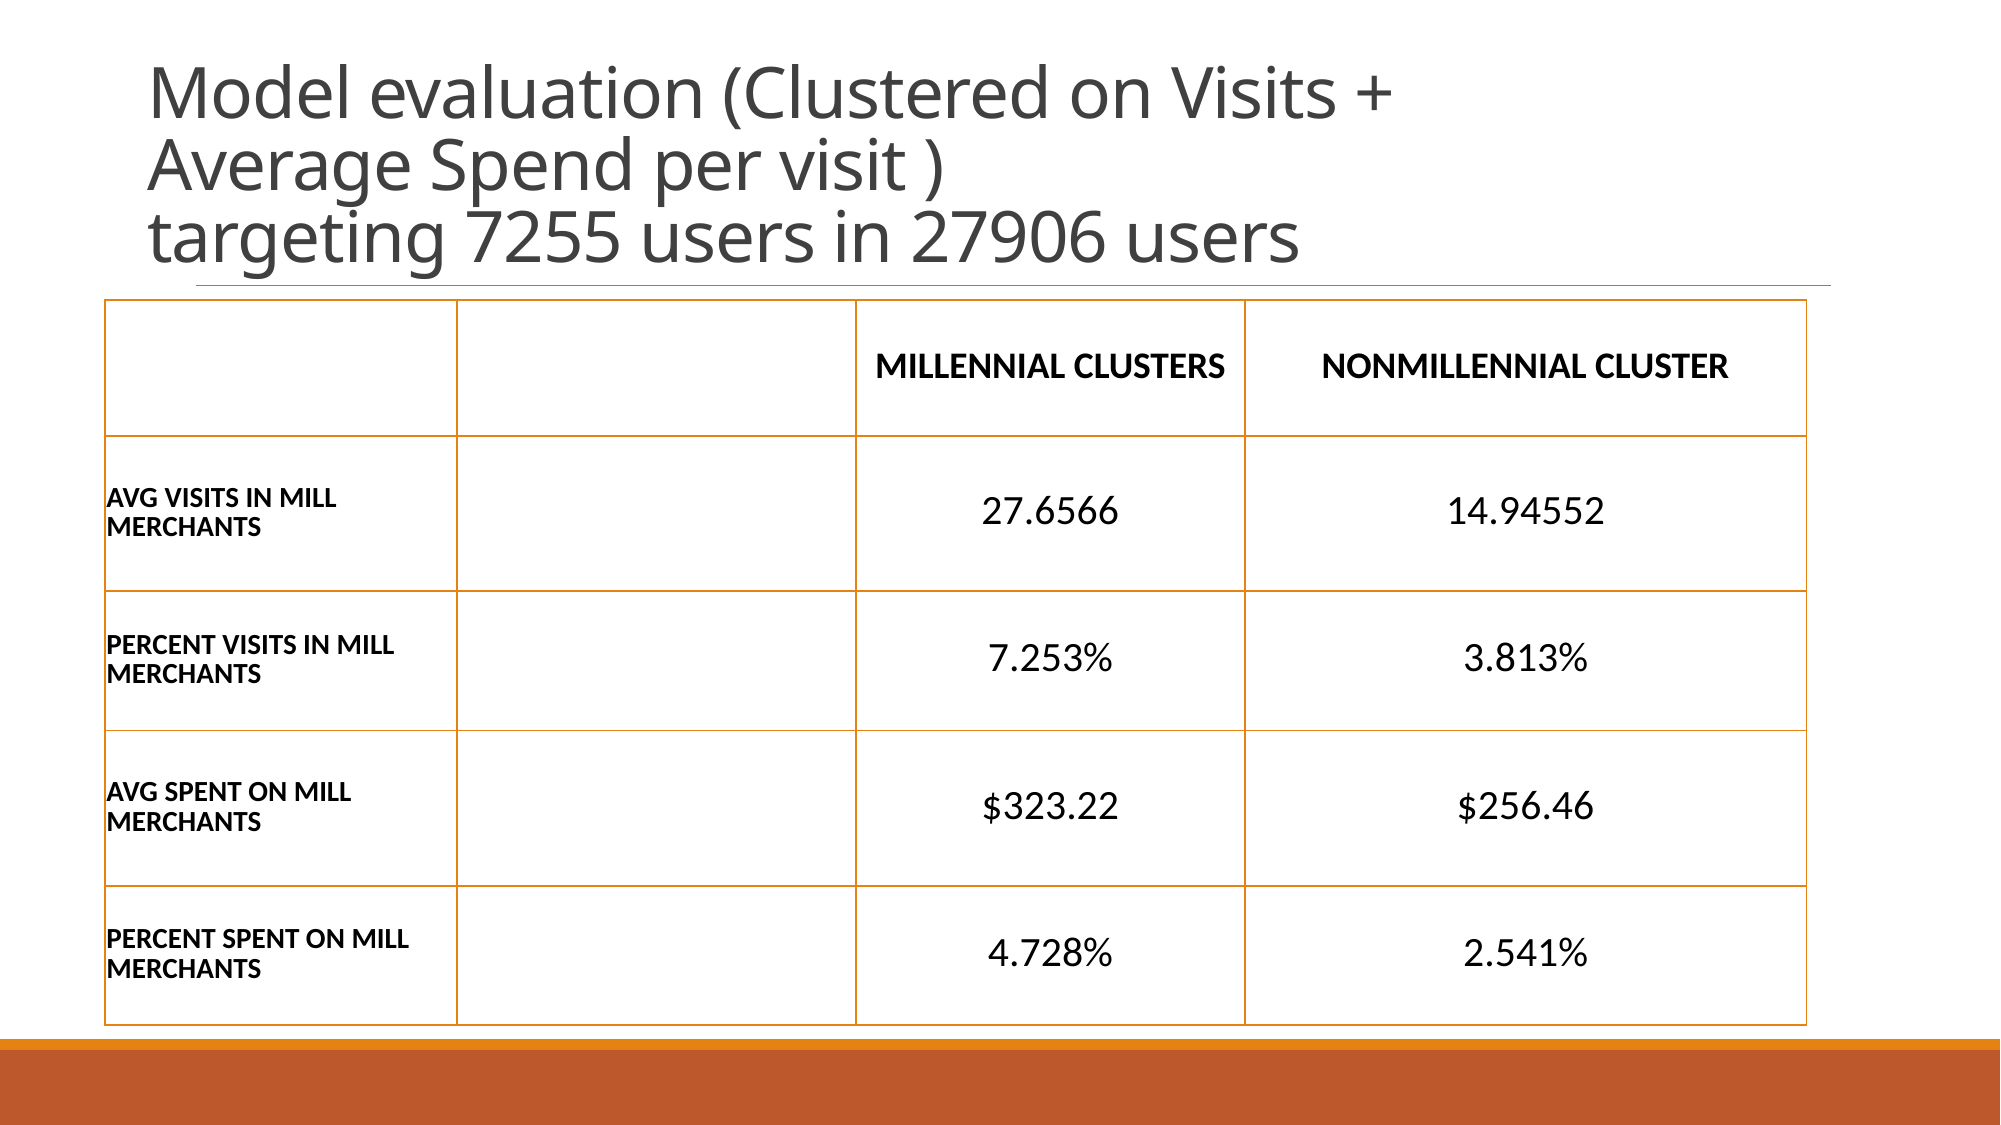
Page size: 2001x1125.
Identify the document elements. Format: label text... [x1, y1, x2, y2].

title Model evaluation (Clustered on Visits + Average Spend per visit ) targeting 7255 users in 27906 users [132, 47, 1639, 285]
